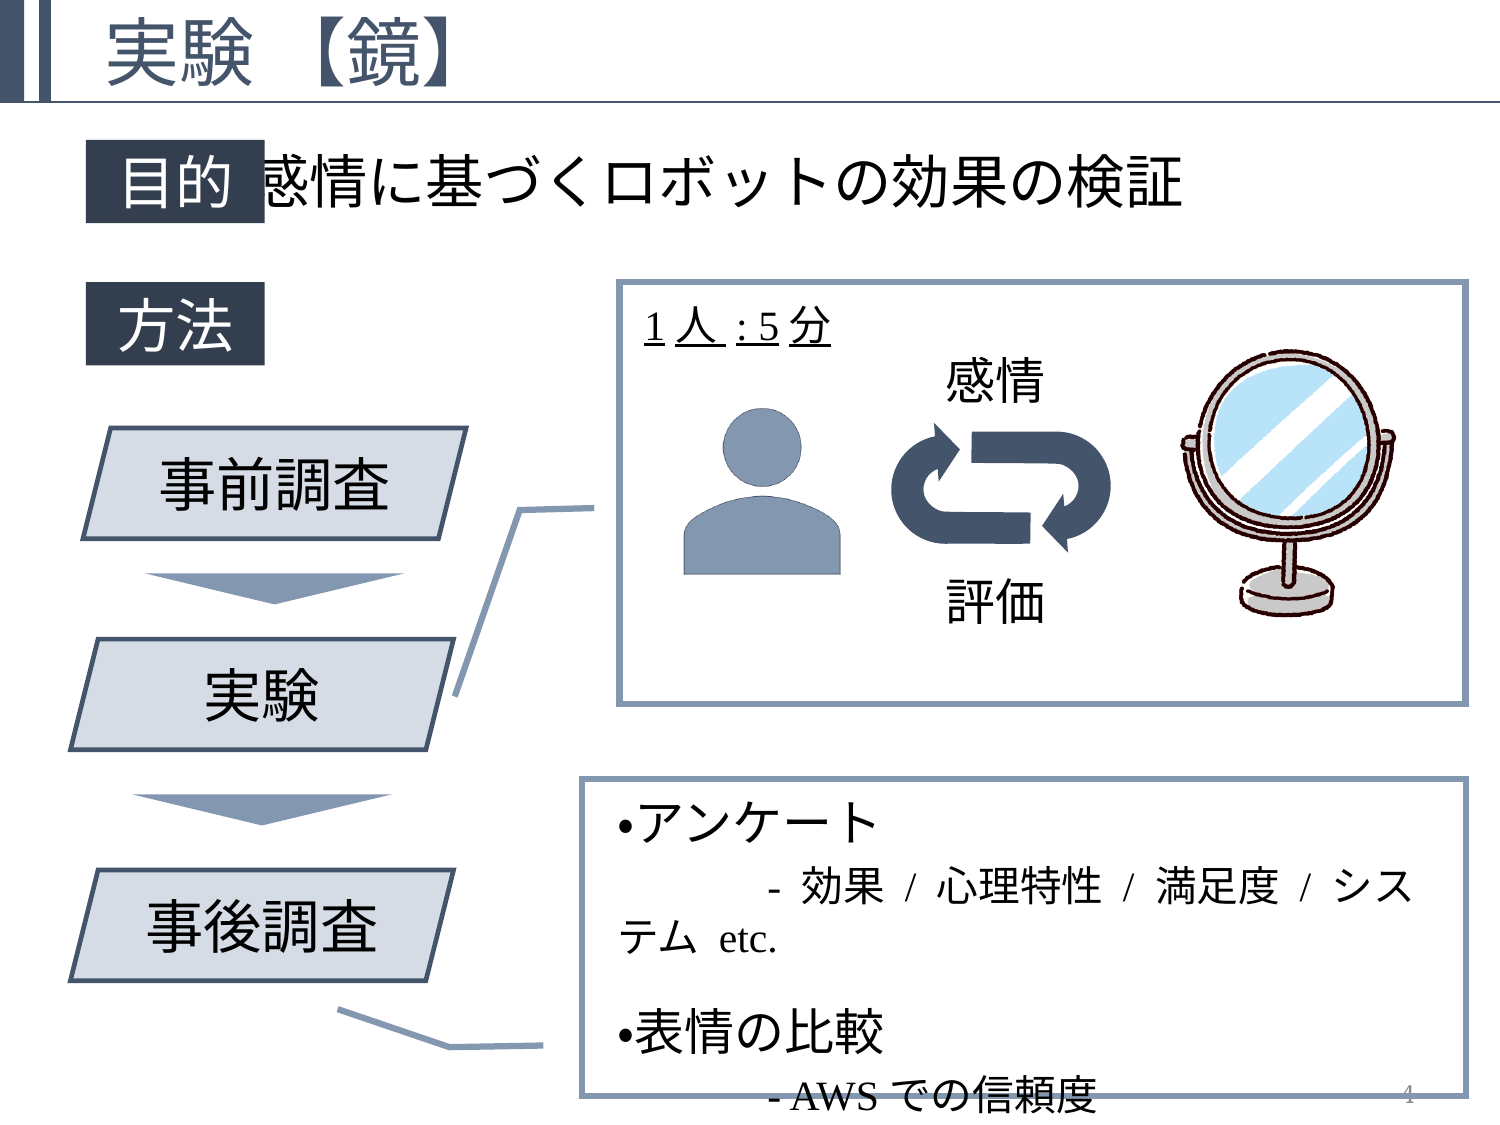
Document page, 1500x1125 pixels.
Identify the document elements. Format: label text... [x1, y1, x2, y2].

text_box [70, 427, 467, 981]
text_box 目的 [85, 139, 266, 224]
text_box 感情に基づくロボットの効果の検証 [236, 137, 1199, 223]
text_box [645, 342, 1111, 639]
text_box [618, 281, 1467, 705]
text_box [467, 507, 595, 665]
text_box 実験 【鏡】 [89, 0, 918, 101]
text_box 1人 : 5分 [629, 291, 935, 357]
text_box [0, 0, 25, 101]
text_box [582, 779, 1466, 1096]
text_box 方法 [85, 281, 266, 366]
text_box [38, 0, 52, 101]
slide_number 4 [1092, 1099, 1430, 1125]
picture [1149, 344, 1427, 622]
